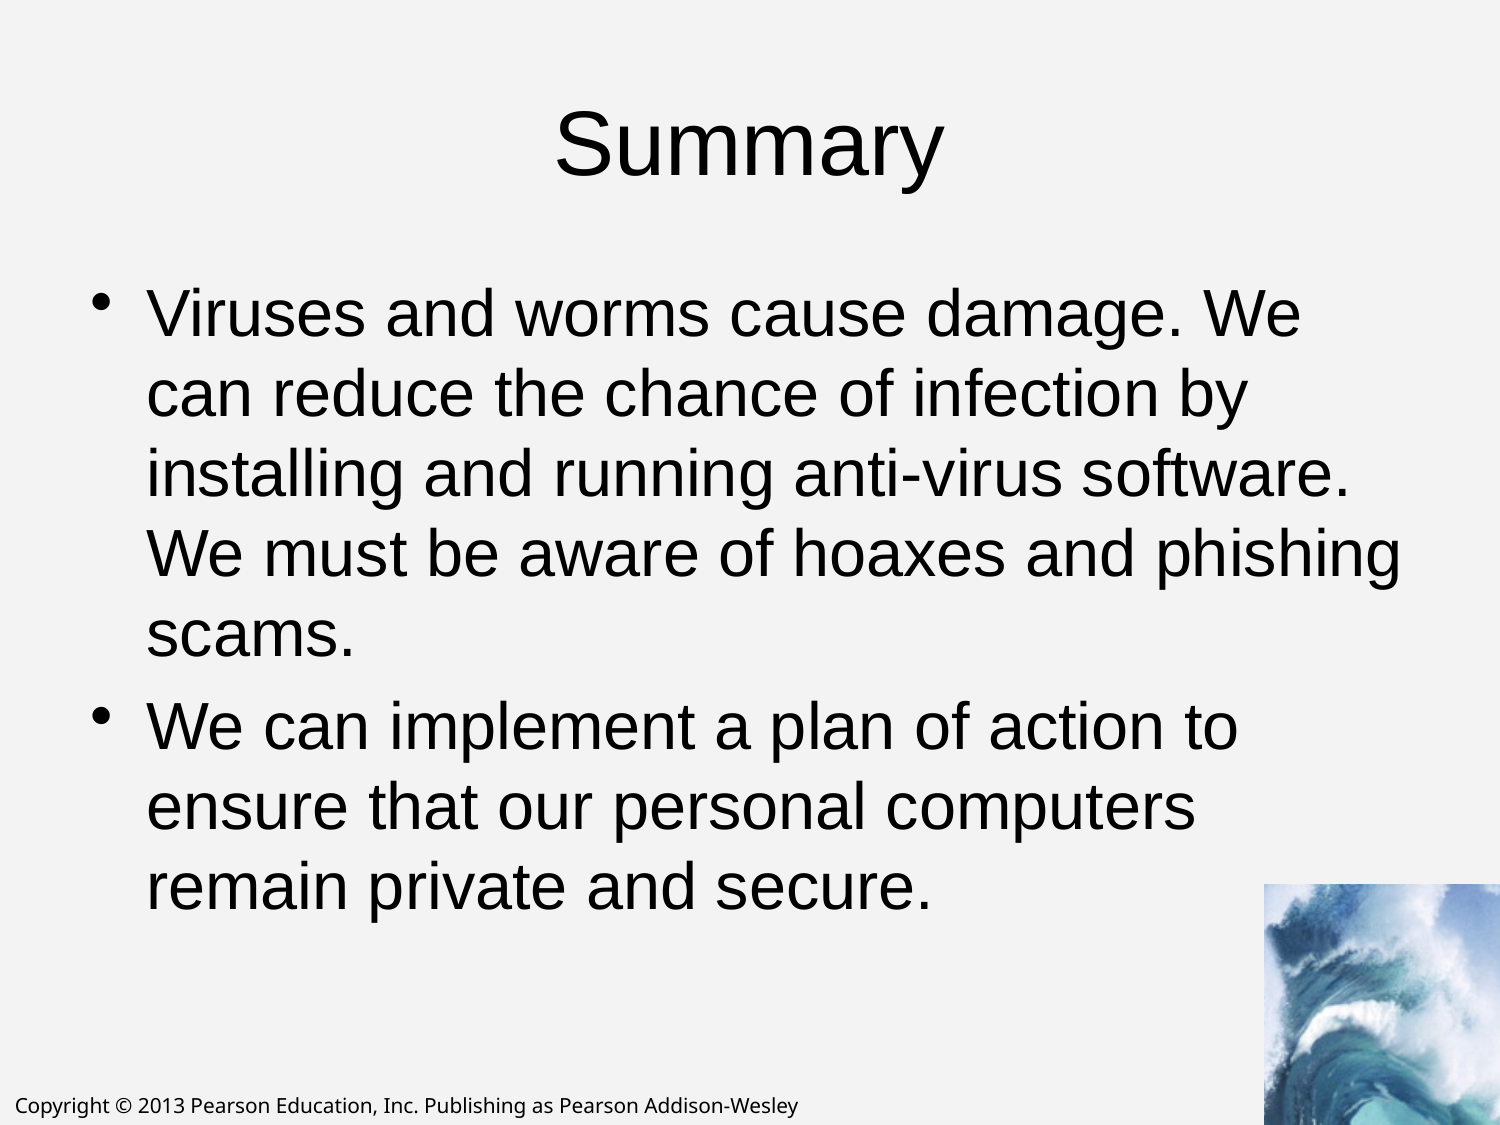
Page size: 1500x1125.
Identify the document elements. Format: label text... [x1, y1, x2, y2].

title Summary [74, 44, 1426, 233]
picture [1264, 884, 1500, 1125]
list Viruses and worms cause damage. We can reduce the chance of infection by installing and running anti-virus software. We must be aware of hoaxes and phishing scams. We can implement a plan of action to ensure that our personal computers remain private and secure. [74, 262, 1426, 1006]
